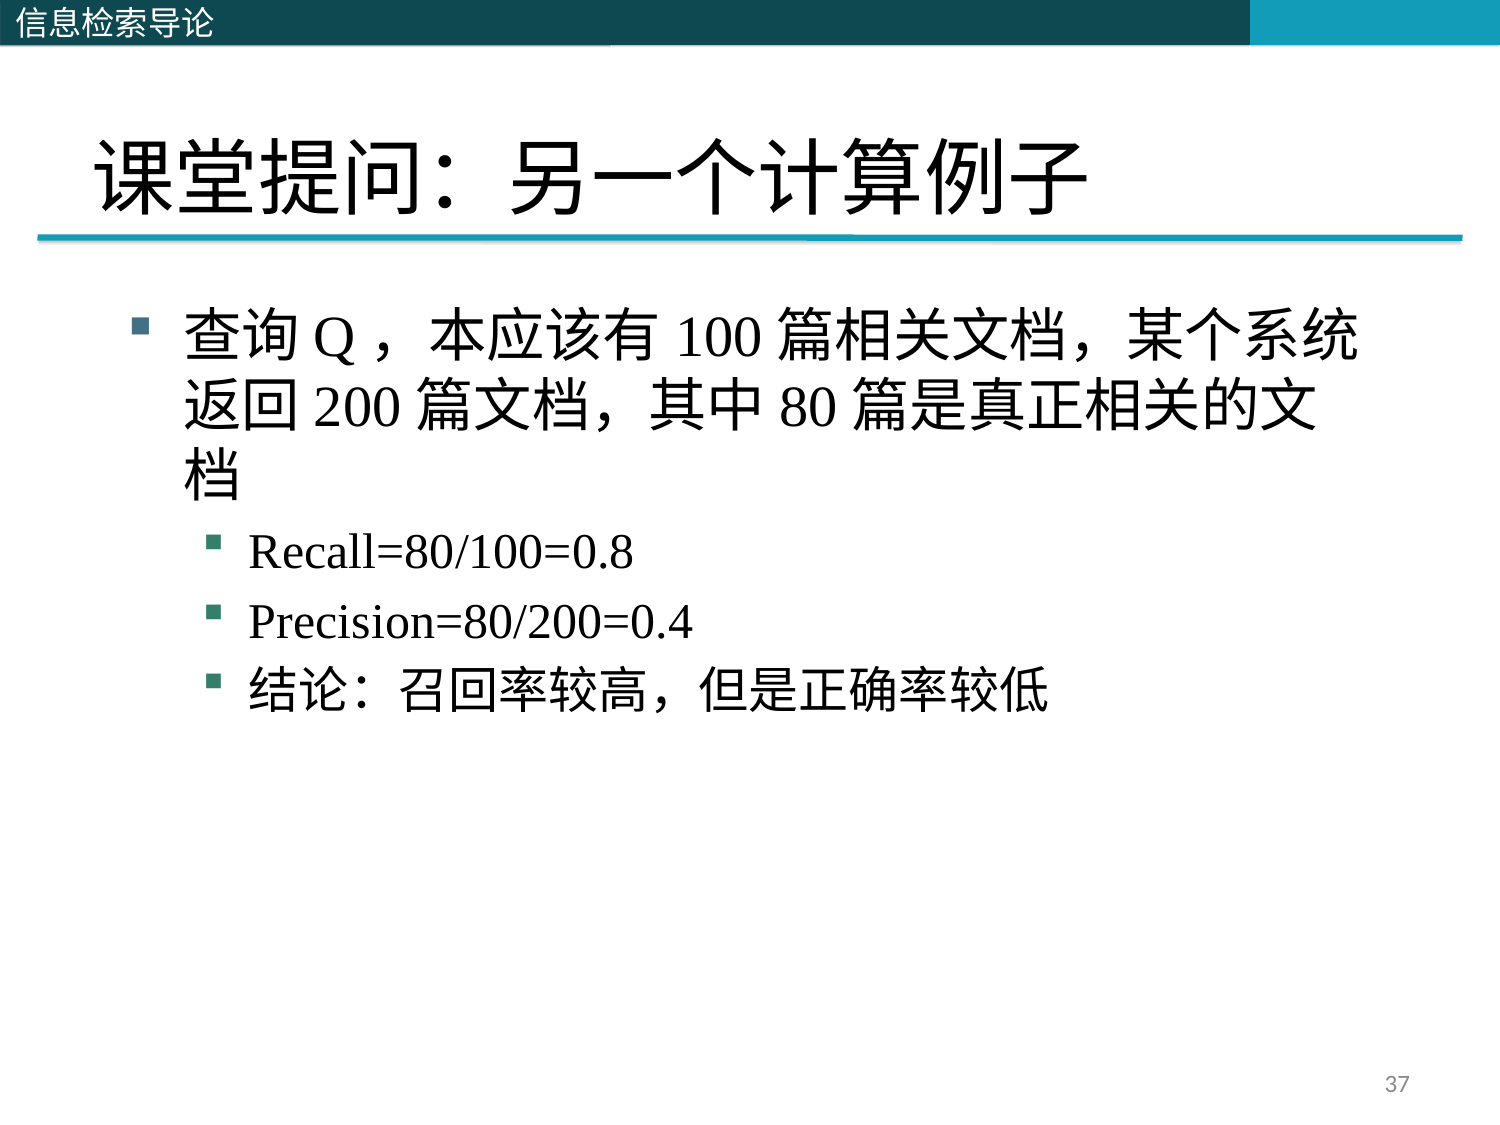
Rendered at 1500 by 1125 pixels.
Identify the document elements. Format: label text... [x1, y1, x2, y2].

slide_number 37 [1074, 1062, 1425, 1103]
list 查询Q，本应该有100篇相关文档，某个系统返回200篇文档，其中80篇是真正相关的文档 Recall=80/100=0.8 Precision=80/200=0.4 结论：召回率较高，但是正确率较低 [111, 290, 1388, 885]
title 课堂提问：另一个计算例子 [76, 44, 1483, 233]
